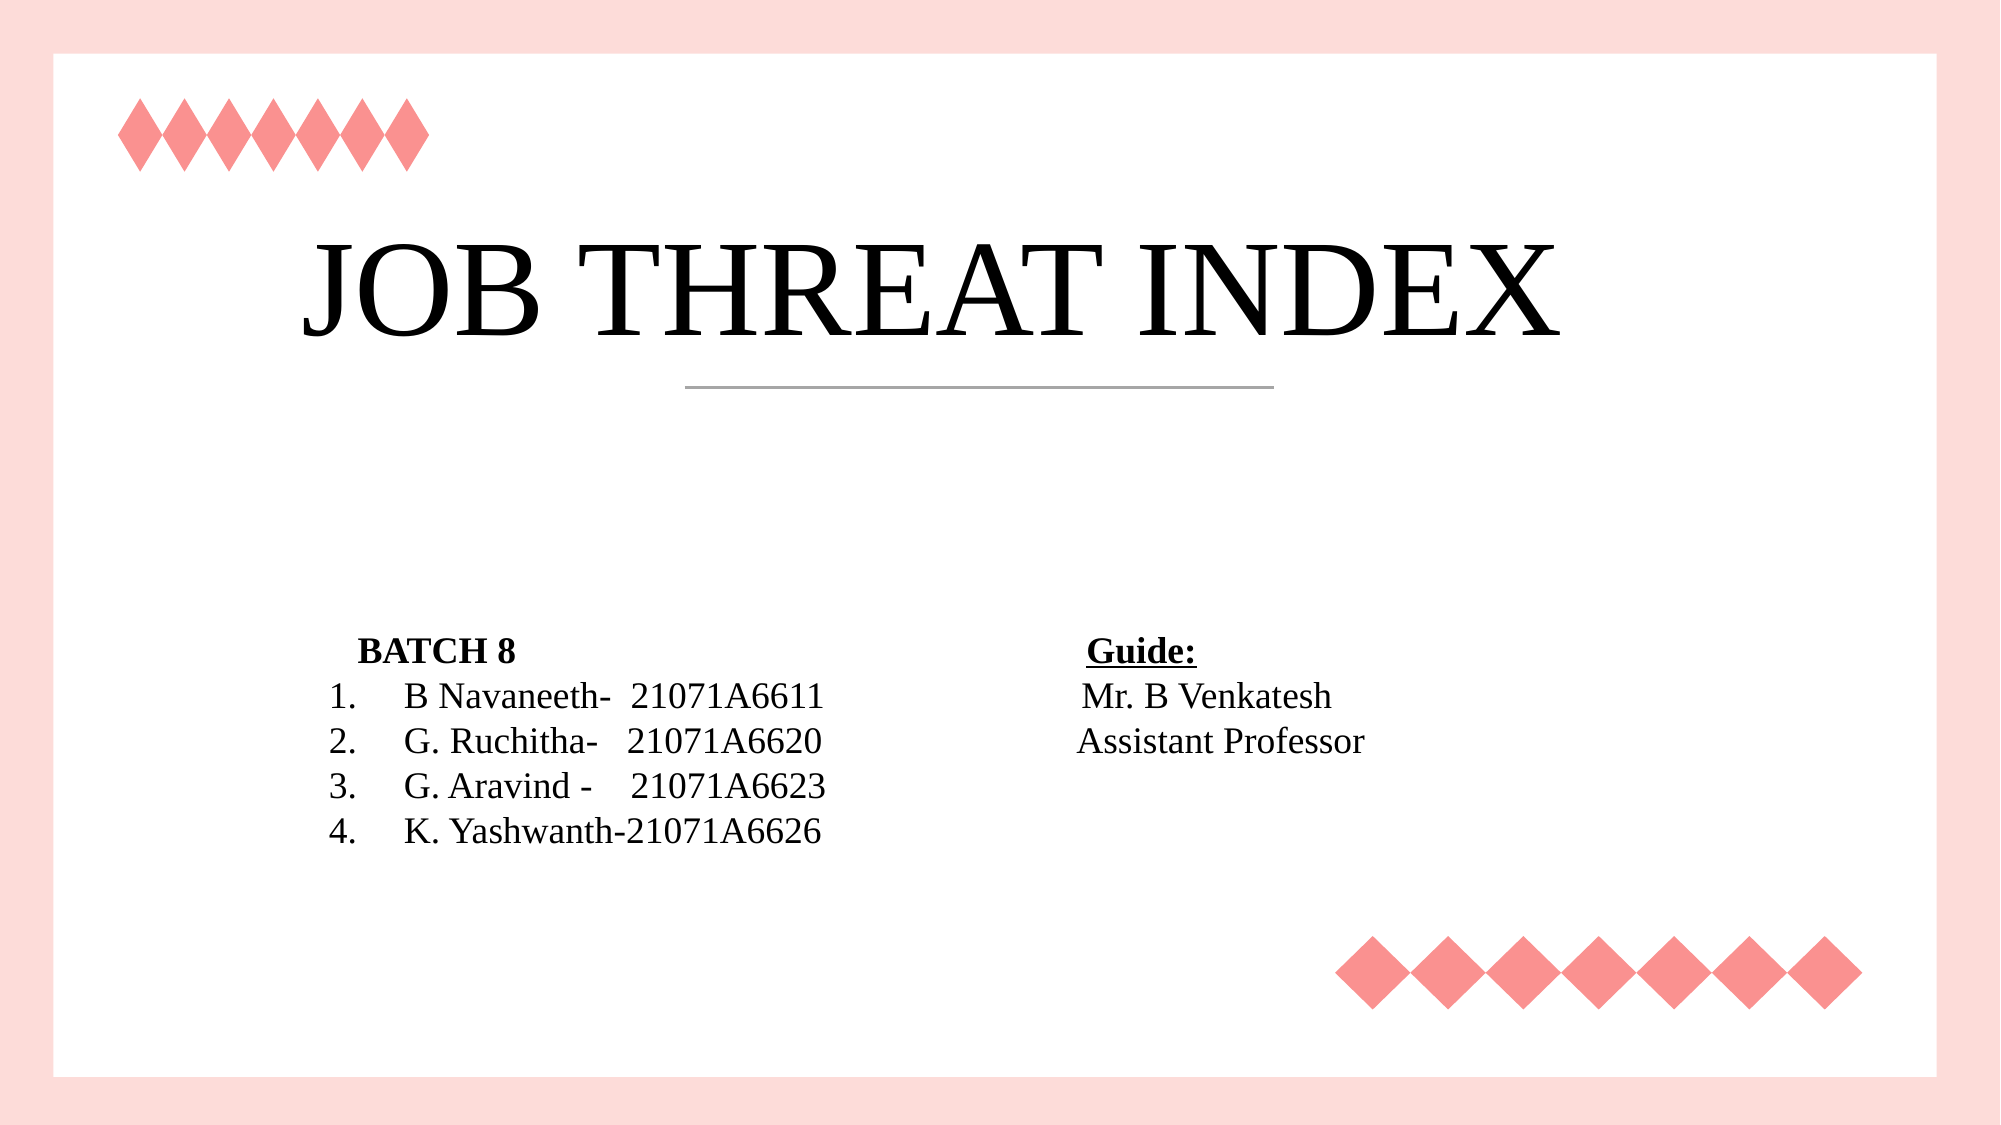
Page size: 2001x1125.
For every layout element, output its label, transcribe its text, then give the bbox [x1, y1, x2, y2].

text_box JOB THREAT INDEX [286, 191, 1767, 371]
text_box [117, 98, 430, 172]
text_box [52, 53, 1938, 1078]
text_box BATCH 8 Guide: B Navaneeth- 21071A6611 Mr. B Venkatesh G. Ruchitha- 21071A6620 Assistant Professor G. Aravind - 21071A6623 K. Yashwanth-21071A6626 [314, 618, 1740, 859]
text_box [1335, 935, 1863, 1010]
